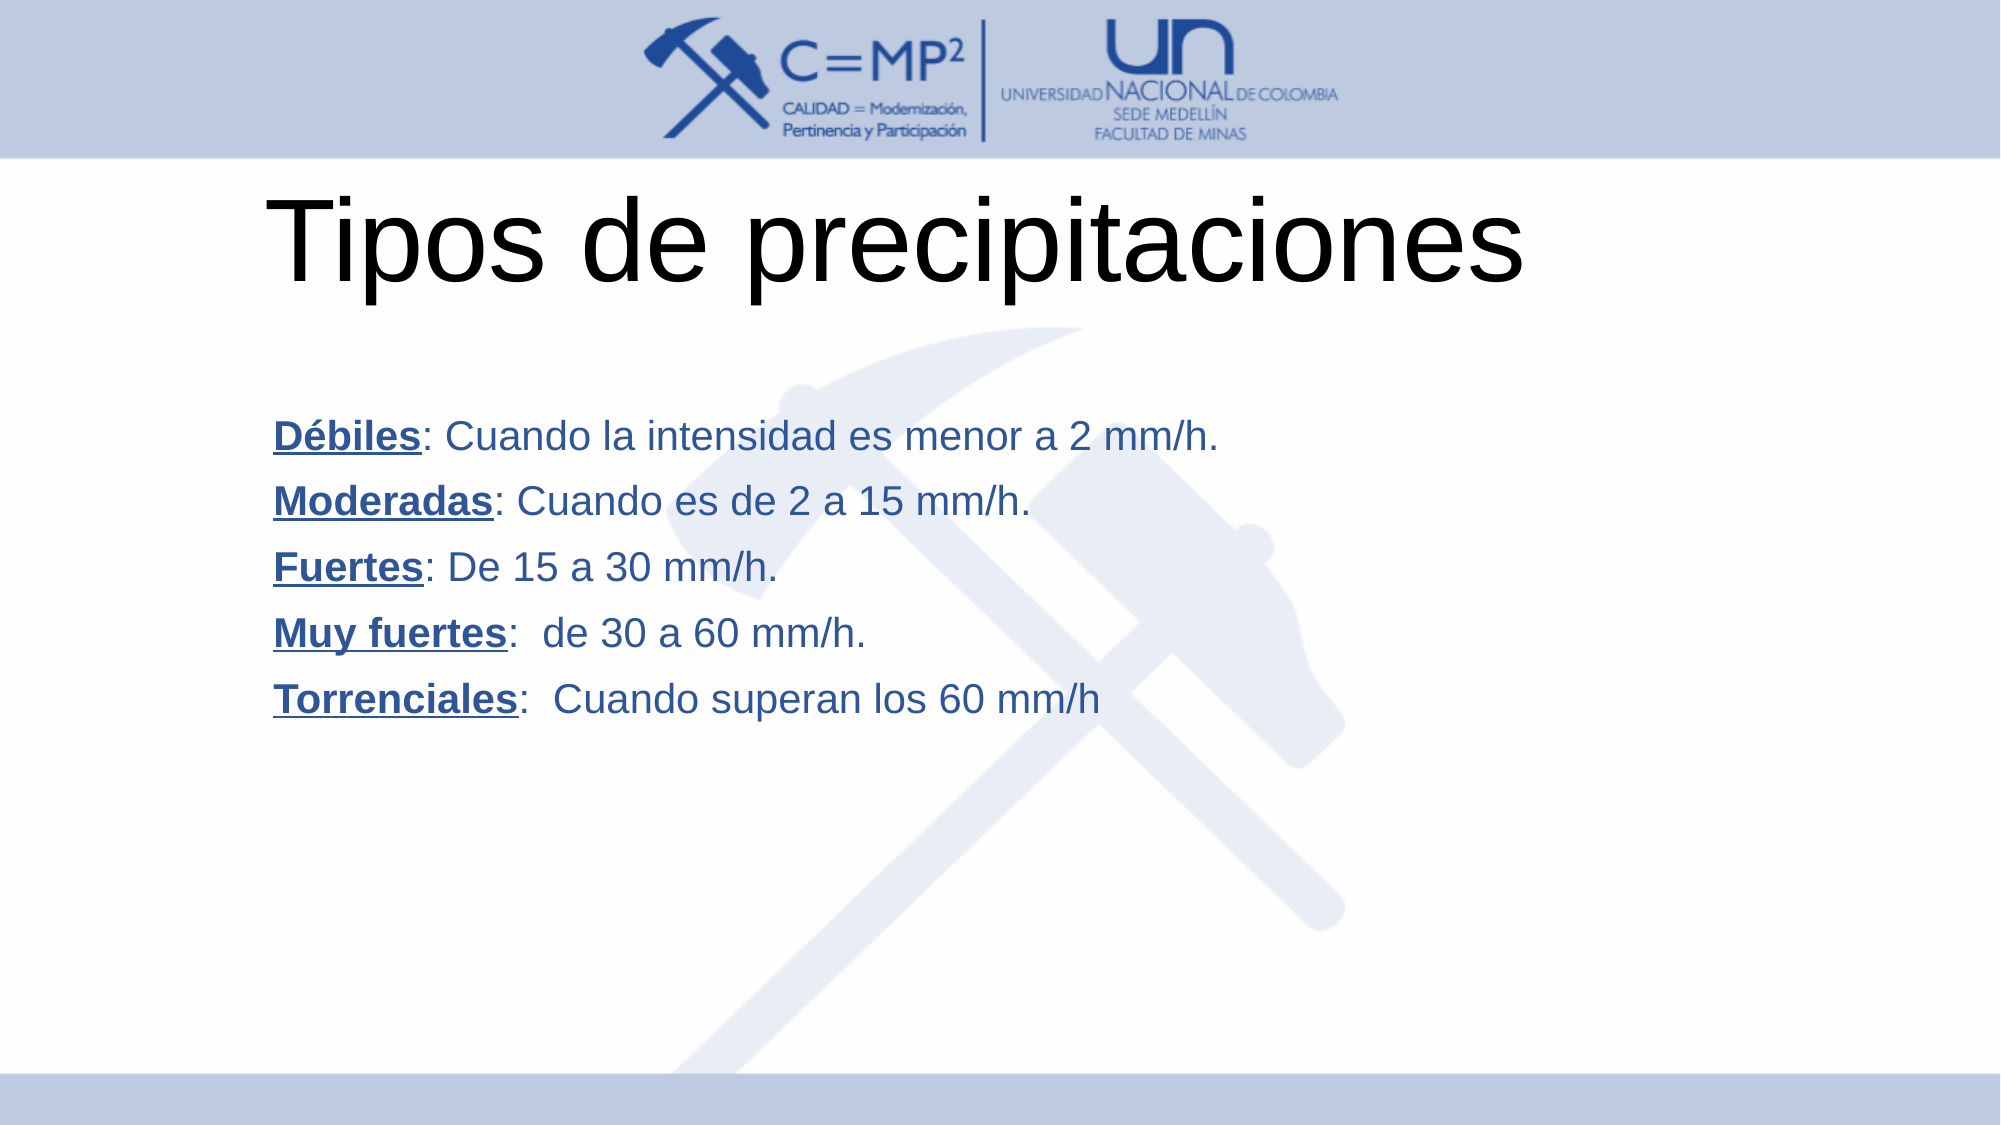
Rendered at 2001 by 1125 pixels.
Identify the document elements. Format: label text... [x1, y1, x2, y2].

picture [0, 0, 2001, 1125]
subtitle Débiles: Cuando la intensidad es menor a 2 mm/h. Moderadas: Cuando es de 2 a 15 mm/h. Fuertes: De 15 a 30 mm/h. Muy fuertes: de 30 a 60 mm/h. Torrenciales: Cuando superan los 60 mm/h [249, 406, 1750, 863]
title Tipos de precipitaciones [249, 171, 1750, 315]
